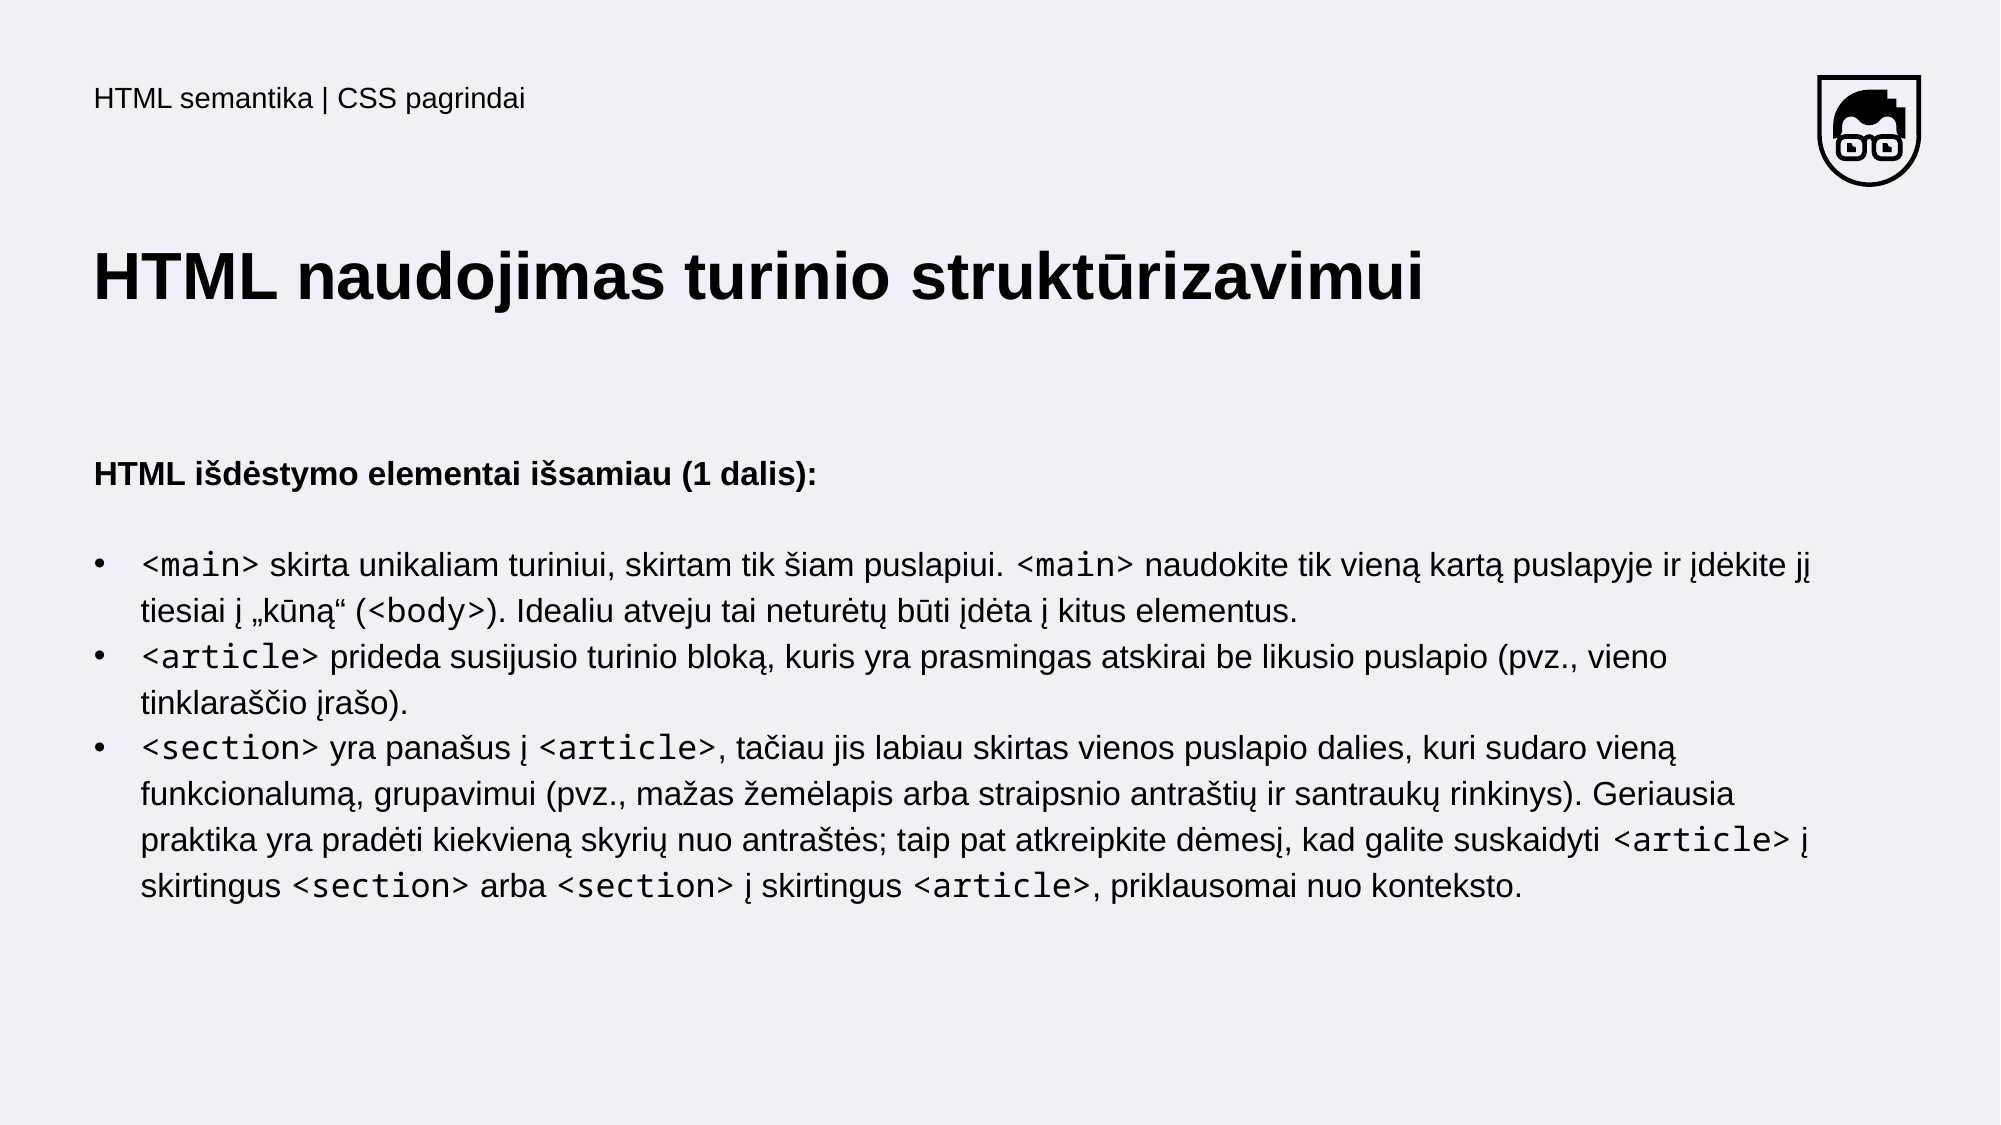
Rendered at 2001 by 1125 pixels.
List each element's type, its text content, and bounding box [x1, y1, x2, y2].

text_box HTML semantika | CSS pagrindai [78, 75, 1102, 150]
title HTML naudojimas turinio struktūrizavimui [78, 224, 1852, 438]
list HTML išdėstymo elementai išsamiau (1 dalis): <main> skirta unikaliam turiniui, skirtam tik šiam puslapiui. <main> naudokite tik vieną kartą puslapyje ir įdėkite jį tiesiai į „kūną“ (<body>). Idealiu atveju tai neturėtų būti įdėta į kitus elementus. <article> prideda susijusio turinio bloką, kuris yra prasmingas atskirai be likusio puslapio (pvz., vieno tinklaraščio įrašo). <section> yra panašus į <article>, tačiau jis labiau skirtas vienos puslapio dalies, kuri sudaro vieną funkcionalumą, grupavimui (pvz., mažas žemėlapis arba straipsnio antraštių ir santraukų rinkinys). Geriausia praktika yra pradėti kiekvieną skyrių nuo antraštės; taip pat atkreipkite dėmesį, kad galite suskaidyti <article> į skirtingus <section> arba <section> į skirtingus <article>, priklausomai nuo konteksto. [78, 438, 1861, 1125]
